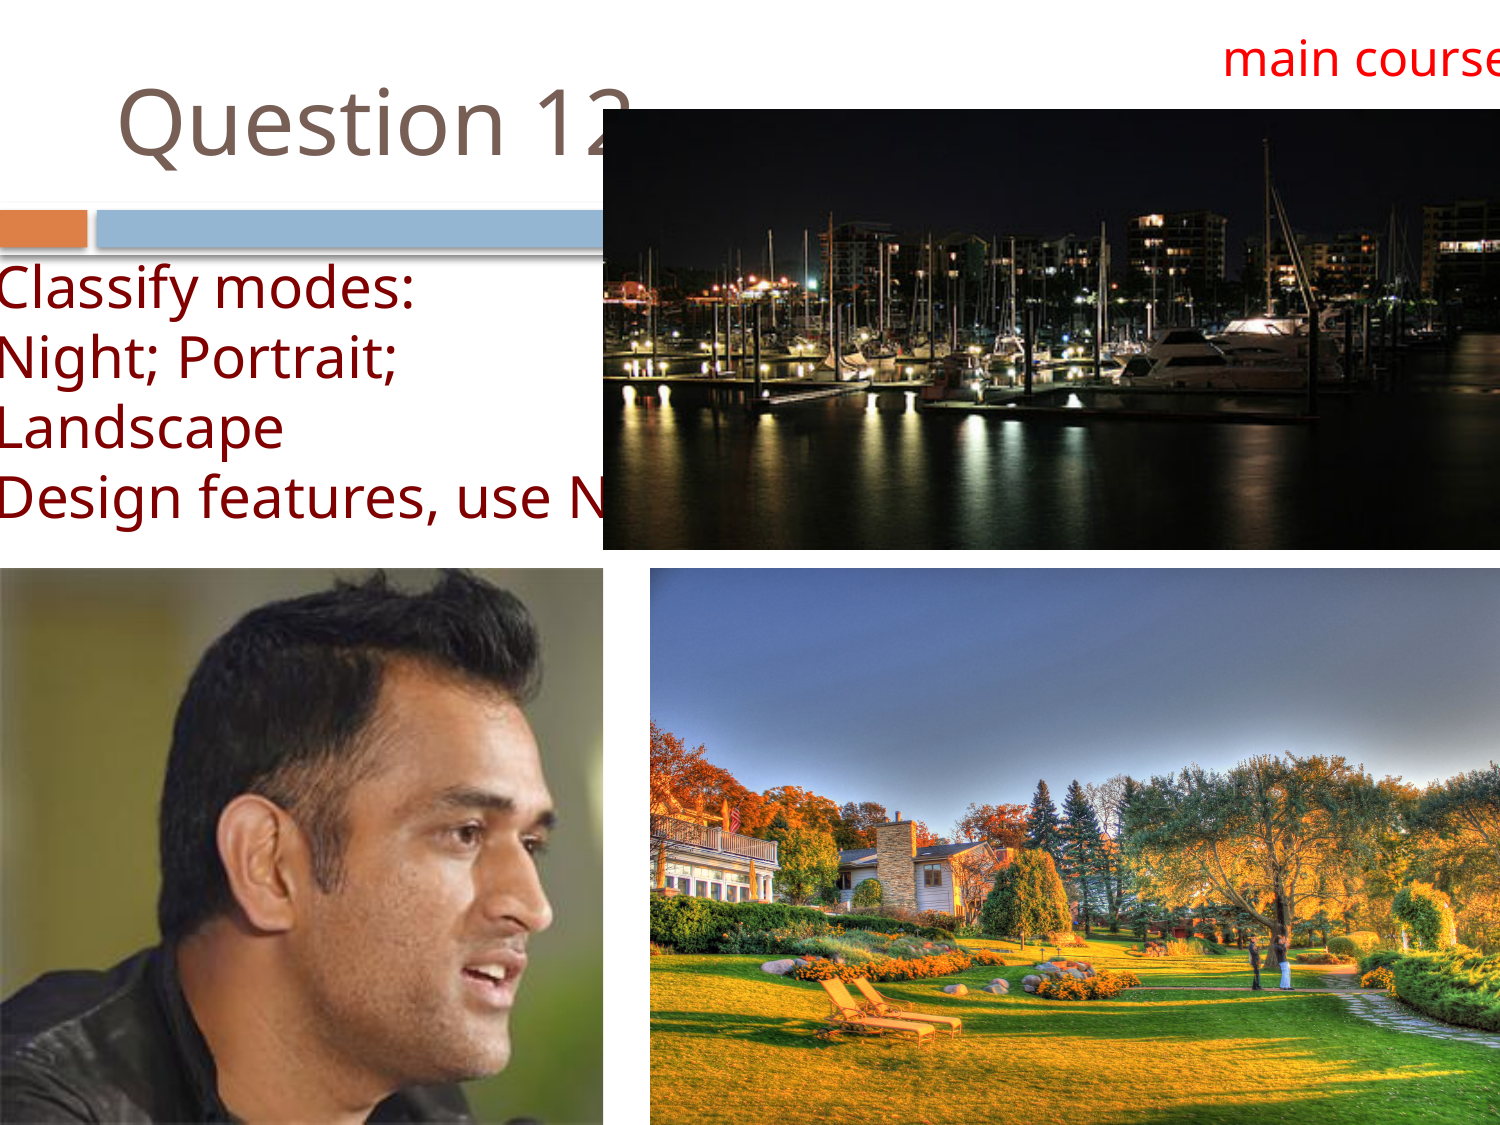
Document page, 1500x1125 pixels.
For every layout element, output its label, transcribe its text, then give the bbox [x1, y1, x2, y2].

title Question 12 [100, 37, 1438, 200]
picture [650, 568, 1500, 1125]
picture [0, 568, 604, 1125]
picture [602, 109, 1500, 550]
text_box Classify modes: Night; Portrait; Landscape Design features, use NN [0, 243, 597, 538]
text_box main course [1207, 19, 1500, 95]
